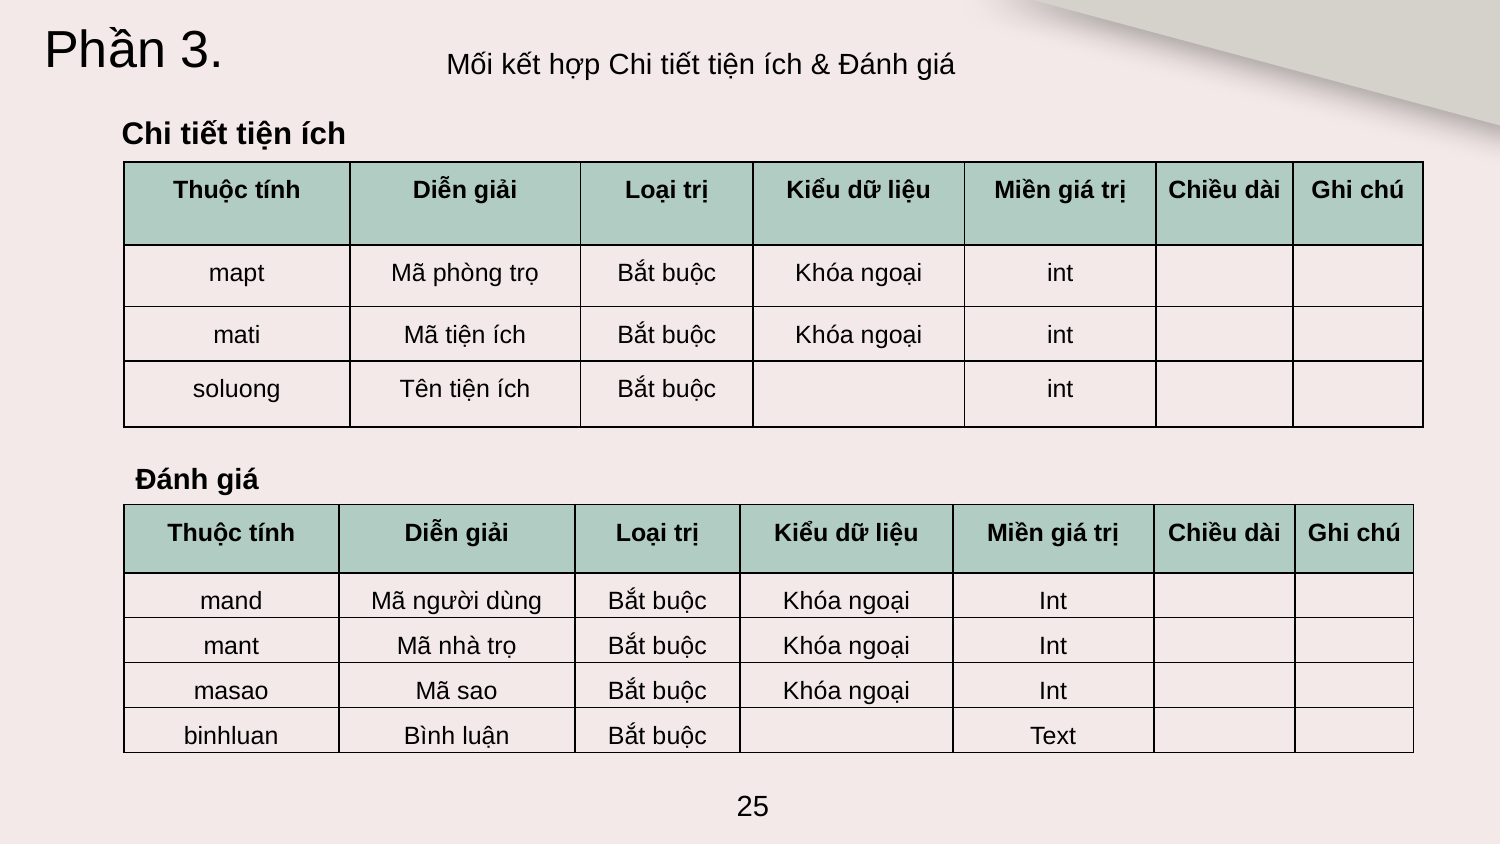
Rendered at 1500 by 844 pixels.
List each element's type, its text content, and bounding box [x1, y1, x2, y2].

table_cell Khóa ngoại [754, 246, 964, 306]
table_cell int [965, 362, 1155, 426]
table_cell [1296, 618, 1413, 662]
table_cell Khóa ngoại [741, 618, 952, 662]
table_header Thuộc tính [125, 505, 338, 572]
table_header Diễn giải [351, 163, 580, 244]
table_cell [1155, 574, 1294, 617]
table_cell Bắt buộc [581, 307, 752, 360]
table_cell Khóa ngoại [741, 574, 952, 617]
table_header Miền giá trị [965, 163, 1155, 244]
table_header Chiều dài [1155, 505, 1294, 572]
table_header Kiểu dữ liệu [741, 505, 952, 572]
text_box Chi tiết tiện ích [71, 79, 1447, 831]
table_cell [1294, 307, 1422, 360]
table_header Thuộc tính [125, 163, 349, 244]
table_cell [1157, 362, 1292, 426]
table_cell Bắt buộc [576, 663, 739, 707]
table_cell [1296, 708, 1413, 752]
table_cell [1296, 663, 1413, 707]
table_cell [1294, 246, 1422, 306]
text_box 25 [720, 779, 786, 830]
table_header Kiểu dữ liệu [754, 163, 964, 244]
table_cell Mã người dùng [340, 574, 574, 617]
table_cell [1296, 574, 1413, 617]
table_cell Mã nhà trọ [340, 618, 574, 662]
table_cell Mã tiện ích [351, 307, 580, 360]
table_cell [1155, 618, 1294, 662]
table_cell [741, 708, 952, 752]
table_cell [754, 362, 964, 426]
table_cell Bắt buộc [581, 362, 752, 426]
table_cell Int [954, 663, 1153, 707]
table_cell [1155, 663, 1294, 707]
table_cell [1157, 307, 1292, 360]
text_box Mối kết hợp Chi tiết tiện ích & Đánh giá [431, 20, 972, 88]
table_cell Int [954, 574, 1153, 617]
table_cell int [965, 307, 1155, 360]
title Phần 3. [29, 0, 485, 94]
table_cell [1294, 362, 1422, 426]
table_header Ghi chú [1294, 163, 1422, 244]
table_header Miền giá trị [954, 505, 1153, 572]
table_cell Bắt buộc [576, 574, 739, 617]
table_cell Text [954, 708, 1153, 752]
table_cell Bắt buộc [576, 708, 739, 752]
table_cell mand [125, 574, 338, 617]
table_cell Mã phòng trọ [351, 246, 580, 306]
text_box Đánh giá [112, 435, 274, 503]
table_header Loại trị [576, 505, 739, 572]
table_cell Tên tiện ích [351, 362, 580, 426]
table_cell mapt [125, 246, 349, 306]
table_cell Bình luận [340, 708, 574, 752]
table_cell Khóa ngoại [754, 307, 964, 360]
table_header Loại trị [581, 163, 752, 244]
table_header Diễn giải [340, 505, 574, 572]
table_cell masao [125, 663, 338, 707]
table_cell Khóa ngoại [741, 663, 952, 707]
table_cell Bắt buộc [576, 618, 739, 662]
table_header Ghi chú [1296, 505, 1413, 572]
table_cell mant [125, 618, 338, 662]
table_cell Mã sao [340, 663, 574, 707]
table_cell int [965, 246, 1155, 306]
table_cell [1155, 708, 1294, 752]
table_header Chiều dài [1157, 163, 1292, 244]
table_cell Int [954, 618, 1153, 662]
table_cell binhluan [125, 708, 338, 752]
table_cell Bắt buộc [581, 246, 752, 306]
table_cell soluong [125, 362, 349, 426]
table_cell [1157, 246, 1292, 306]
table_cell mati [125, 307, 349, 360]
